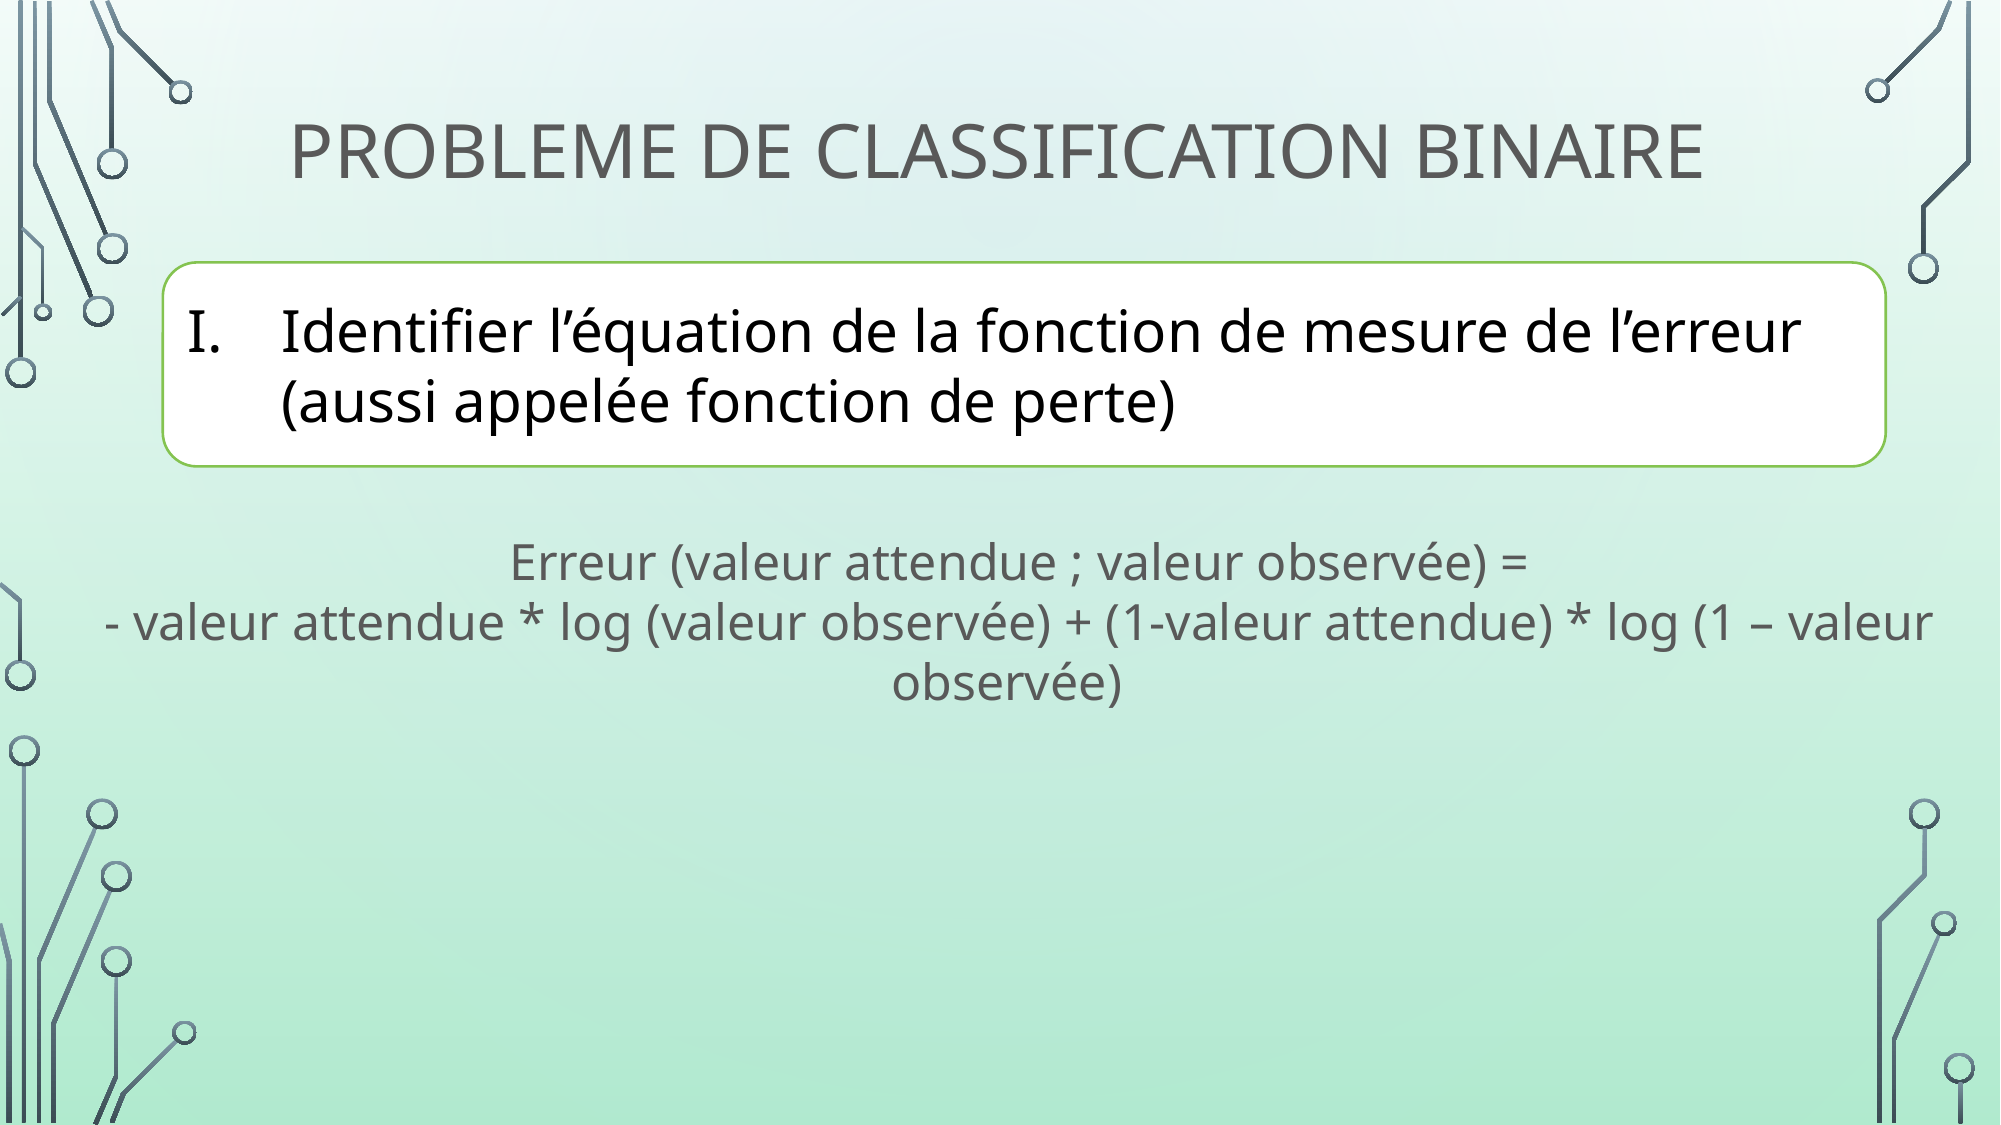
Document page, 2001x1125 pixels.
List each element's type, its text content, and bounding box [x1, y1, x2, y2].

title PROBLEME DE CLASSIFICATION BINAIRE [89, 33, 1908, 276]
text_box Erreur (valeur attendue ; valeur observée) = - valeur attendue * log (valeur observée) + (1-valeur attendue) * log (1 – valeur observée) [89, 523, 1950, 718]
text_box Identifier l’équation de la fonction de mesure de l’erreur (aussi appelée fonction de perte) [161, 261, 1888, 468]
